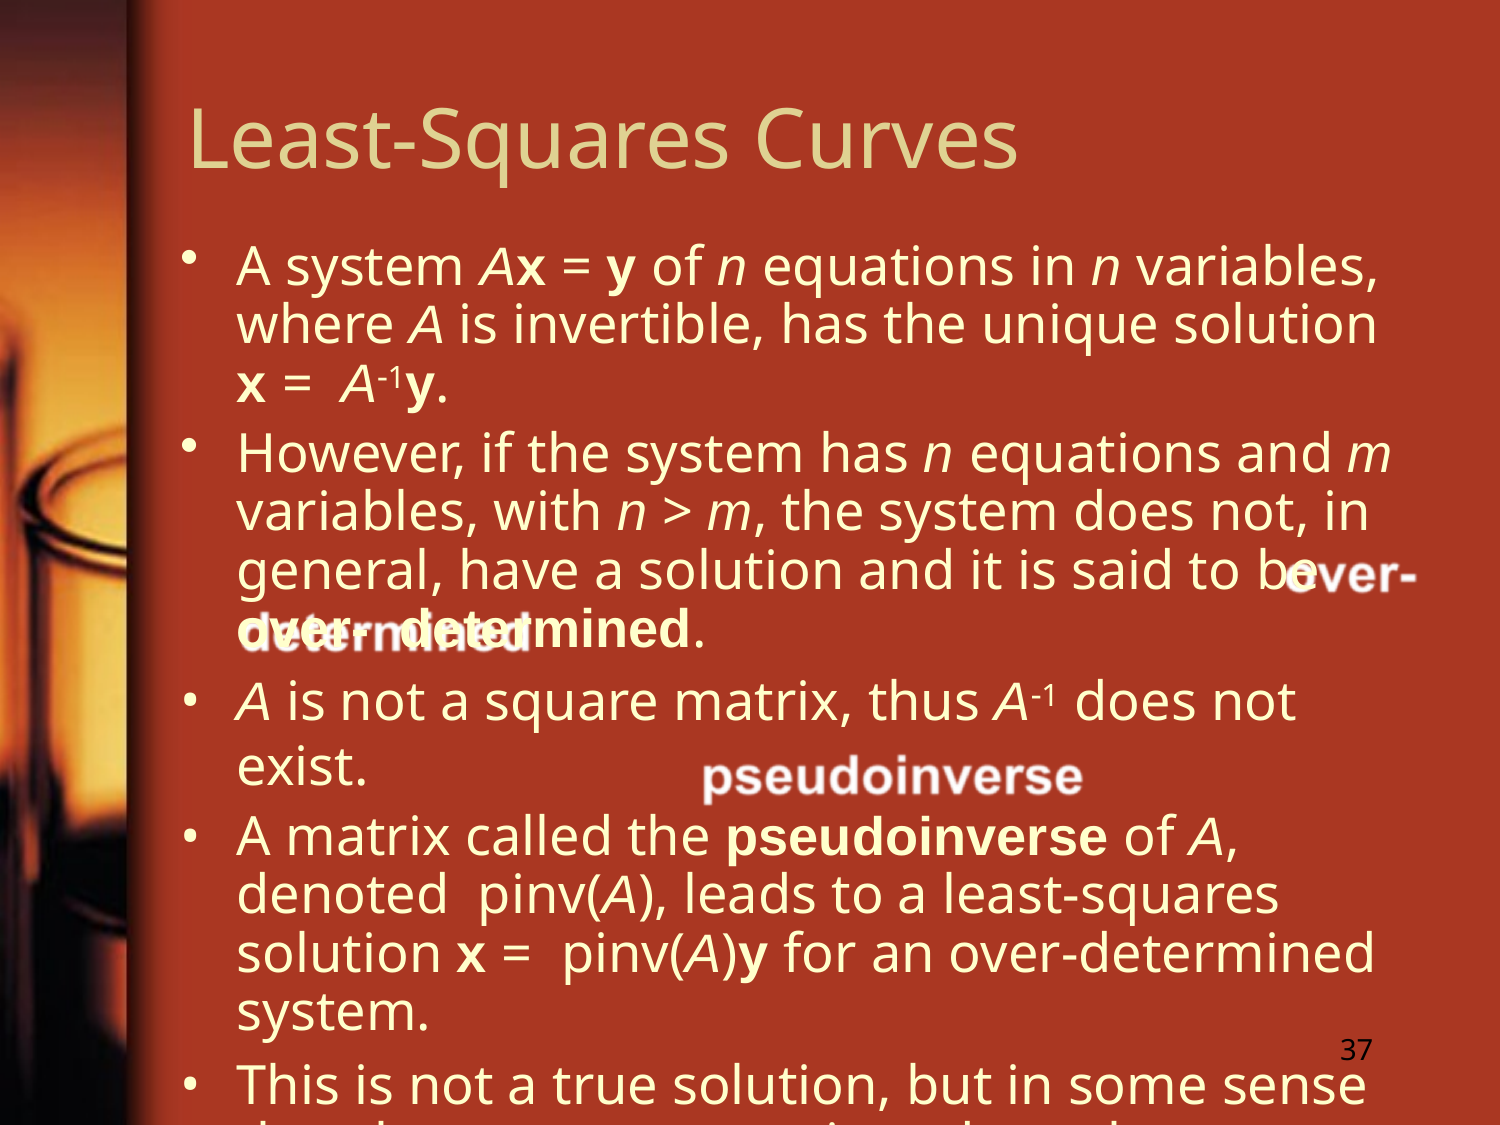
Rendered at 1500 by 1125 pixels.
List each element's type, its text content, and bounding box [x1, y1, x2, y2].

text_box A system Ax = y of n equations in n variables, where A is invertible, has the unique solution x = A1y. However, if the system has n equations and m variables, with n > m, the system does not, in general, have a solution and it is said to be over- determined. A is not a square matrix, thus A1 does not exist. A matrix called the pseudoinverse of A, denoted pinv(A), leads to a least-squares solution x = pinv(A)y for an over-determined system. This is not a true solution, but in some sense the closest we can get in order to have a true solution. [166, 228, 1451, 1125]
picture [0, 0, 1500, 1125]
title Least-Squares Curves [184, 83, 1183, 228]
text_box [1246, 519, 1452, 641]
picture [202, 577, 568, 699]
picture [663, 720, 1120, 842]
